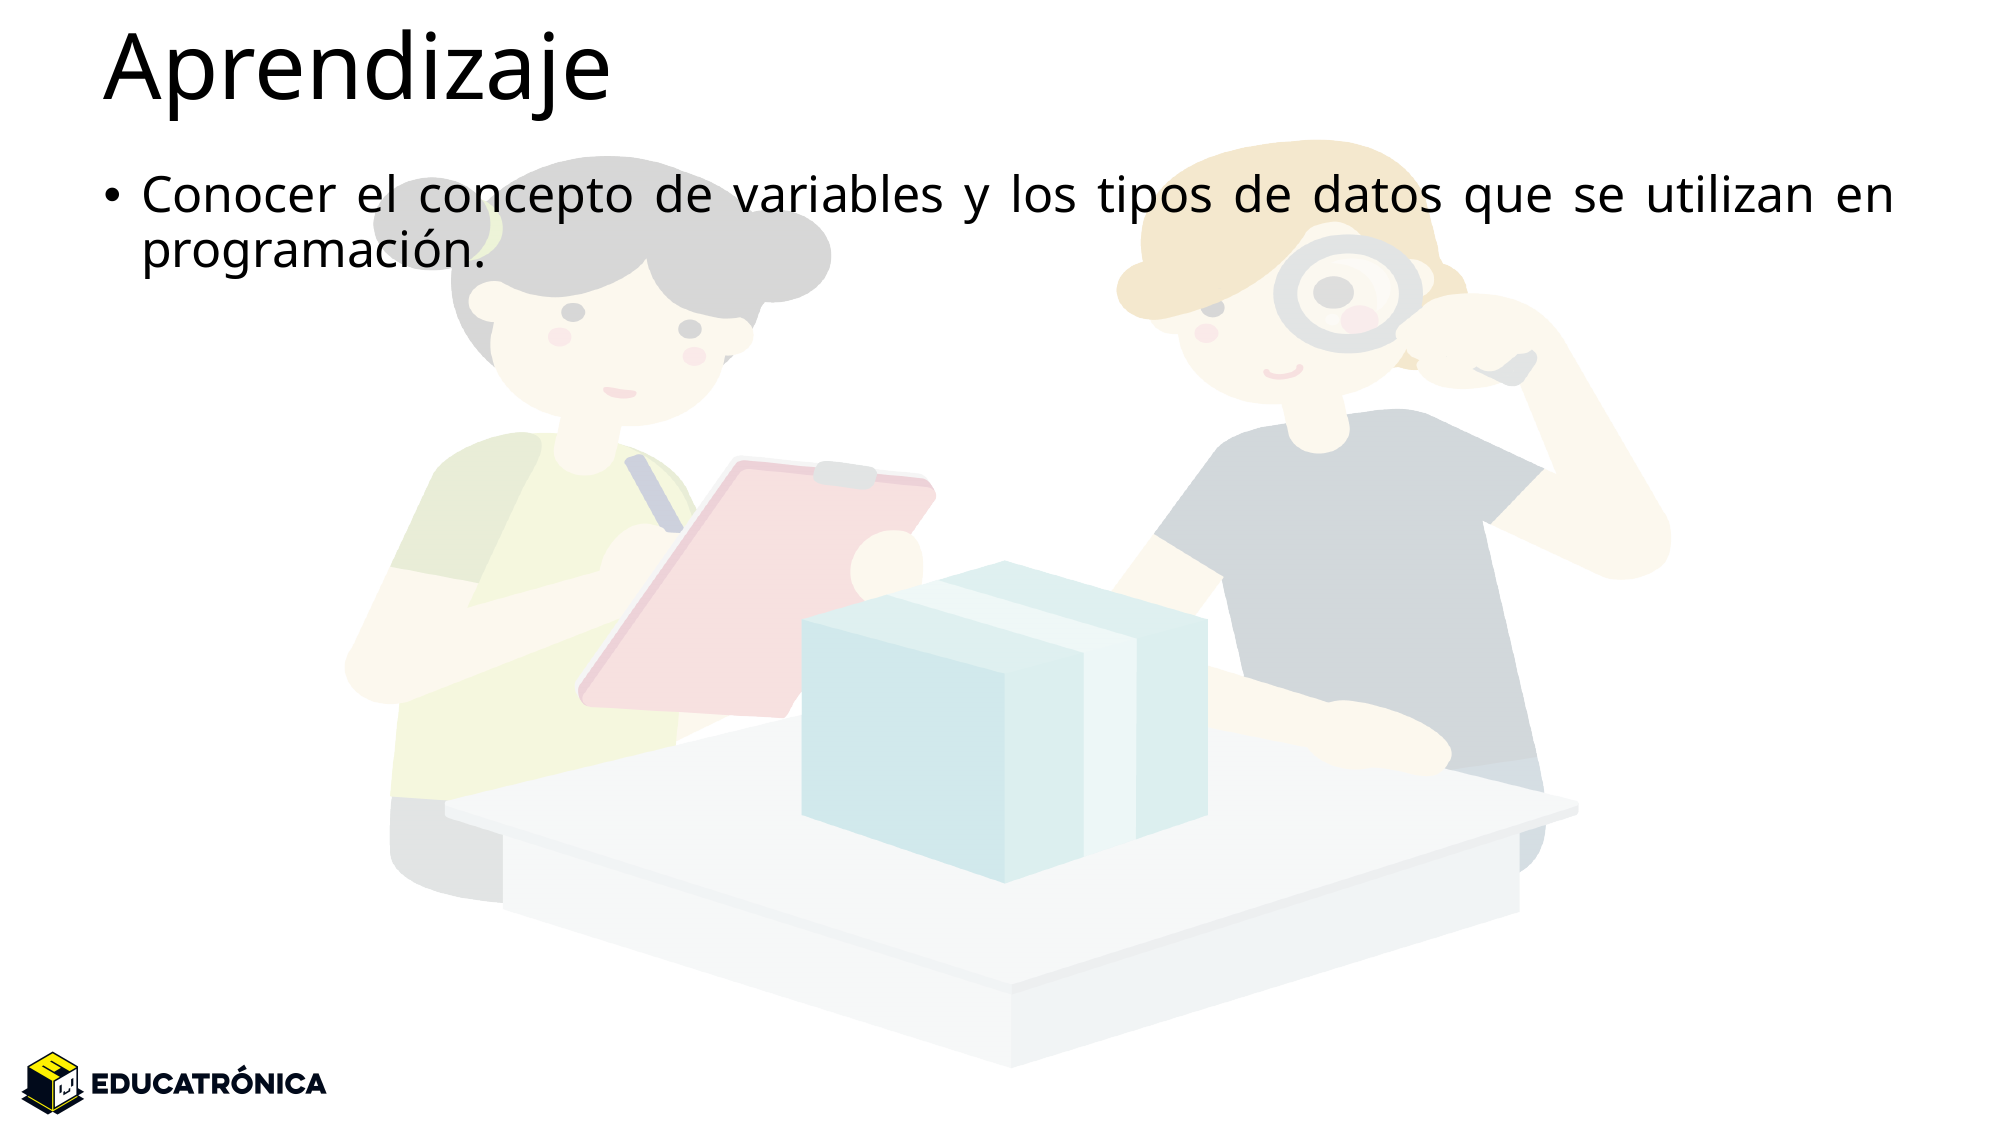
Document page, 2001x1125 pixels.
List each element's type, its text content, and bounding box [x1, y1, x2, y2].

title Aprendizaje [88, 7, 1912, 133]
list Conocer el concepto de variables y los tipos de datos que se utilizan en programación. [88, 162, 1912, 1037]
picture [19, 1048, 330, 1118]
